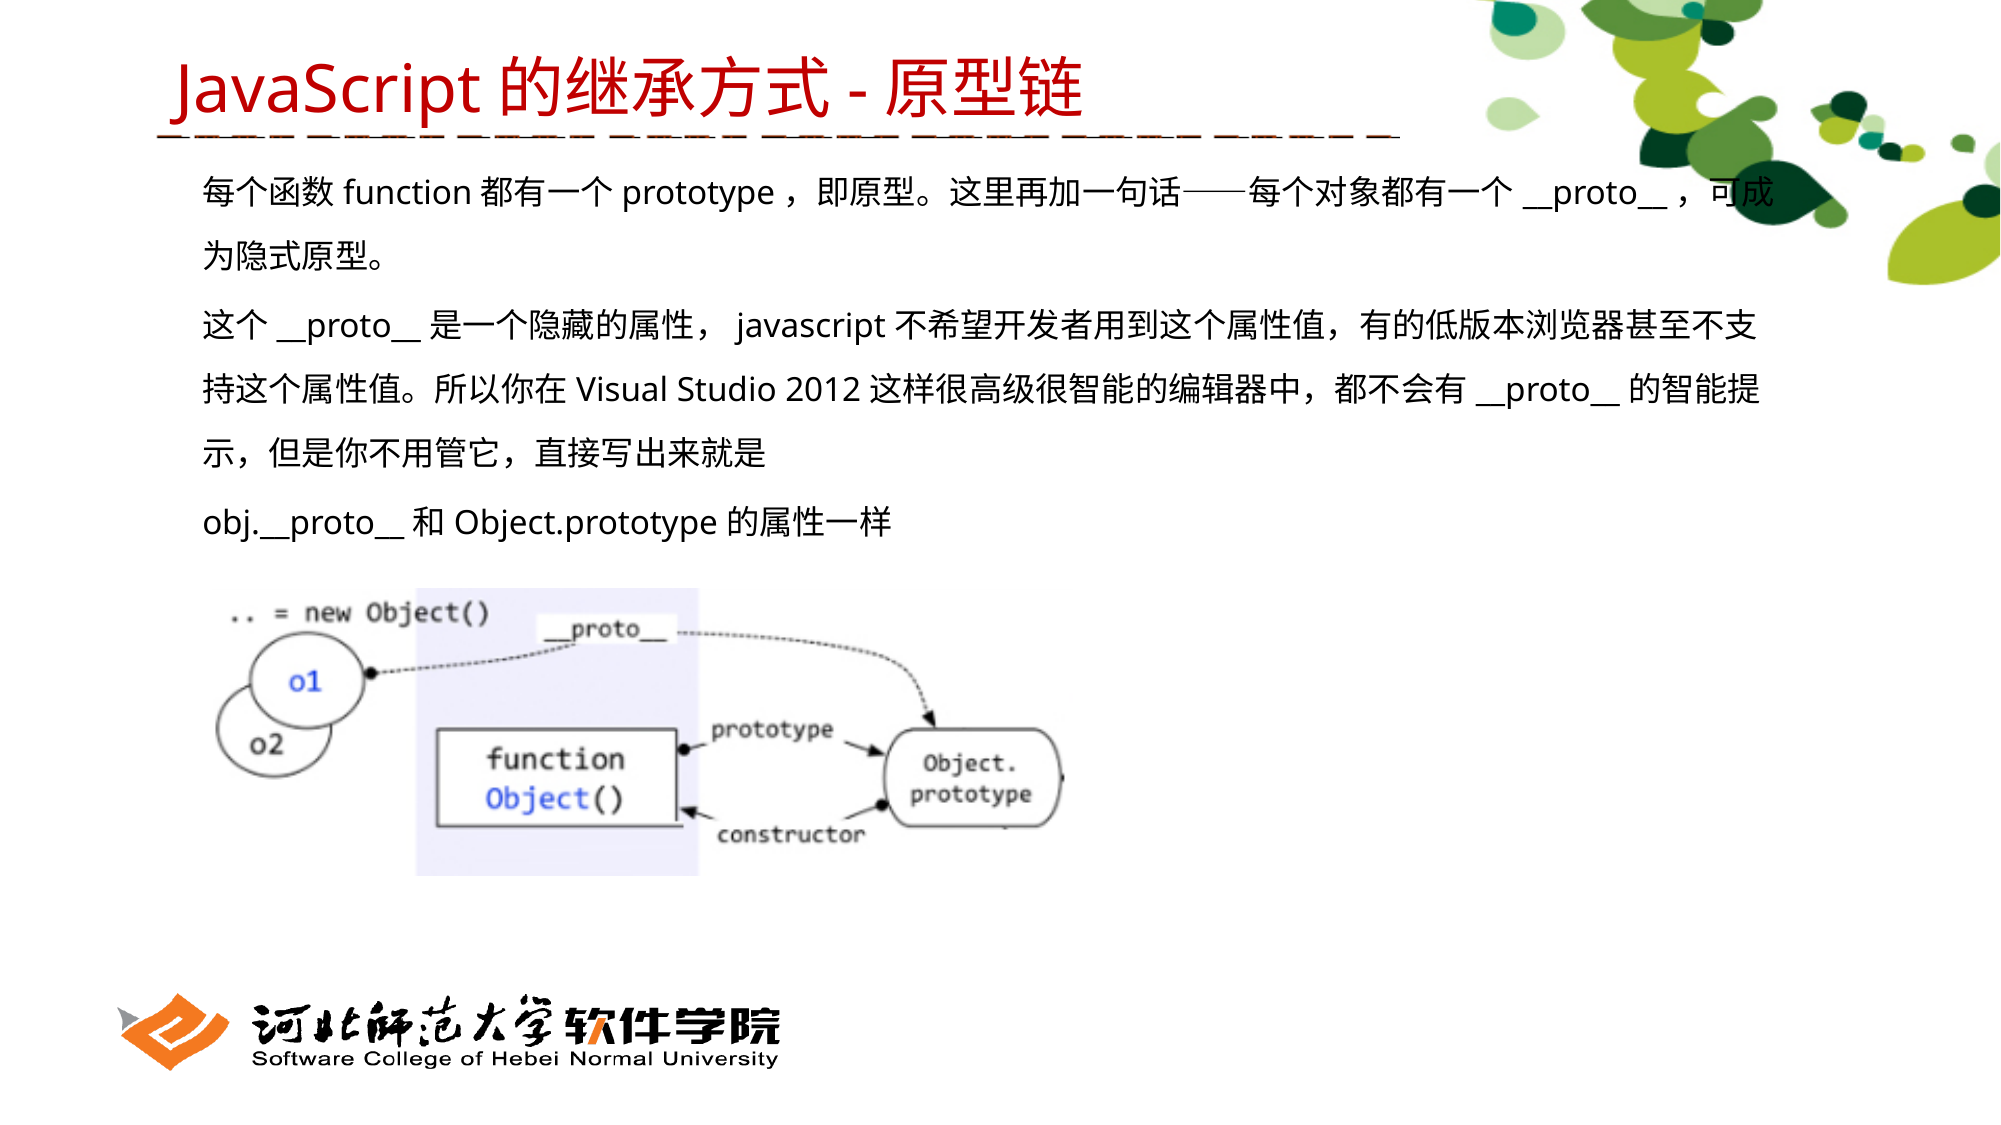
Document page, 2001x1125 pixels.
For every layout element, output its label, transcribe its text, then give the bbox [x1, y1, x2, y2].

picture [0, 0, 2001, 1125]
list JavaScript的继承方式-原型链 [161, 38, 1505, 120]
list 每个函数function都有一个prototype，即原型。这里再加一句话——每个对象都有一个__proto__，可成为隐式原型。 这个__proto__是一个隐藏的属性，javascript不希望开发者用到这个属性值，有的低版本浏览器甚至不支持这个属性值。所以你在Visual Studio 2012这样很高级很智能的编辑器中，都不会有__proto__的智能提示，但是你不用管它，直接写出来就是 obj.__proto__和Object.prototype的属性一样 [187, 140, 1792, 948]
